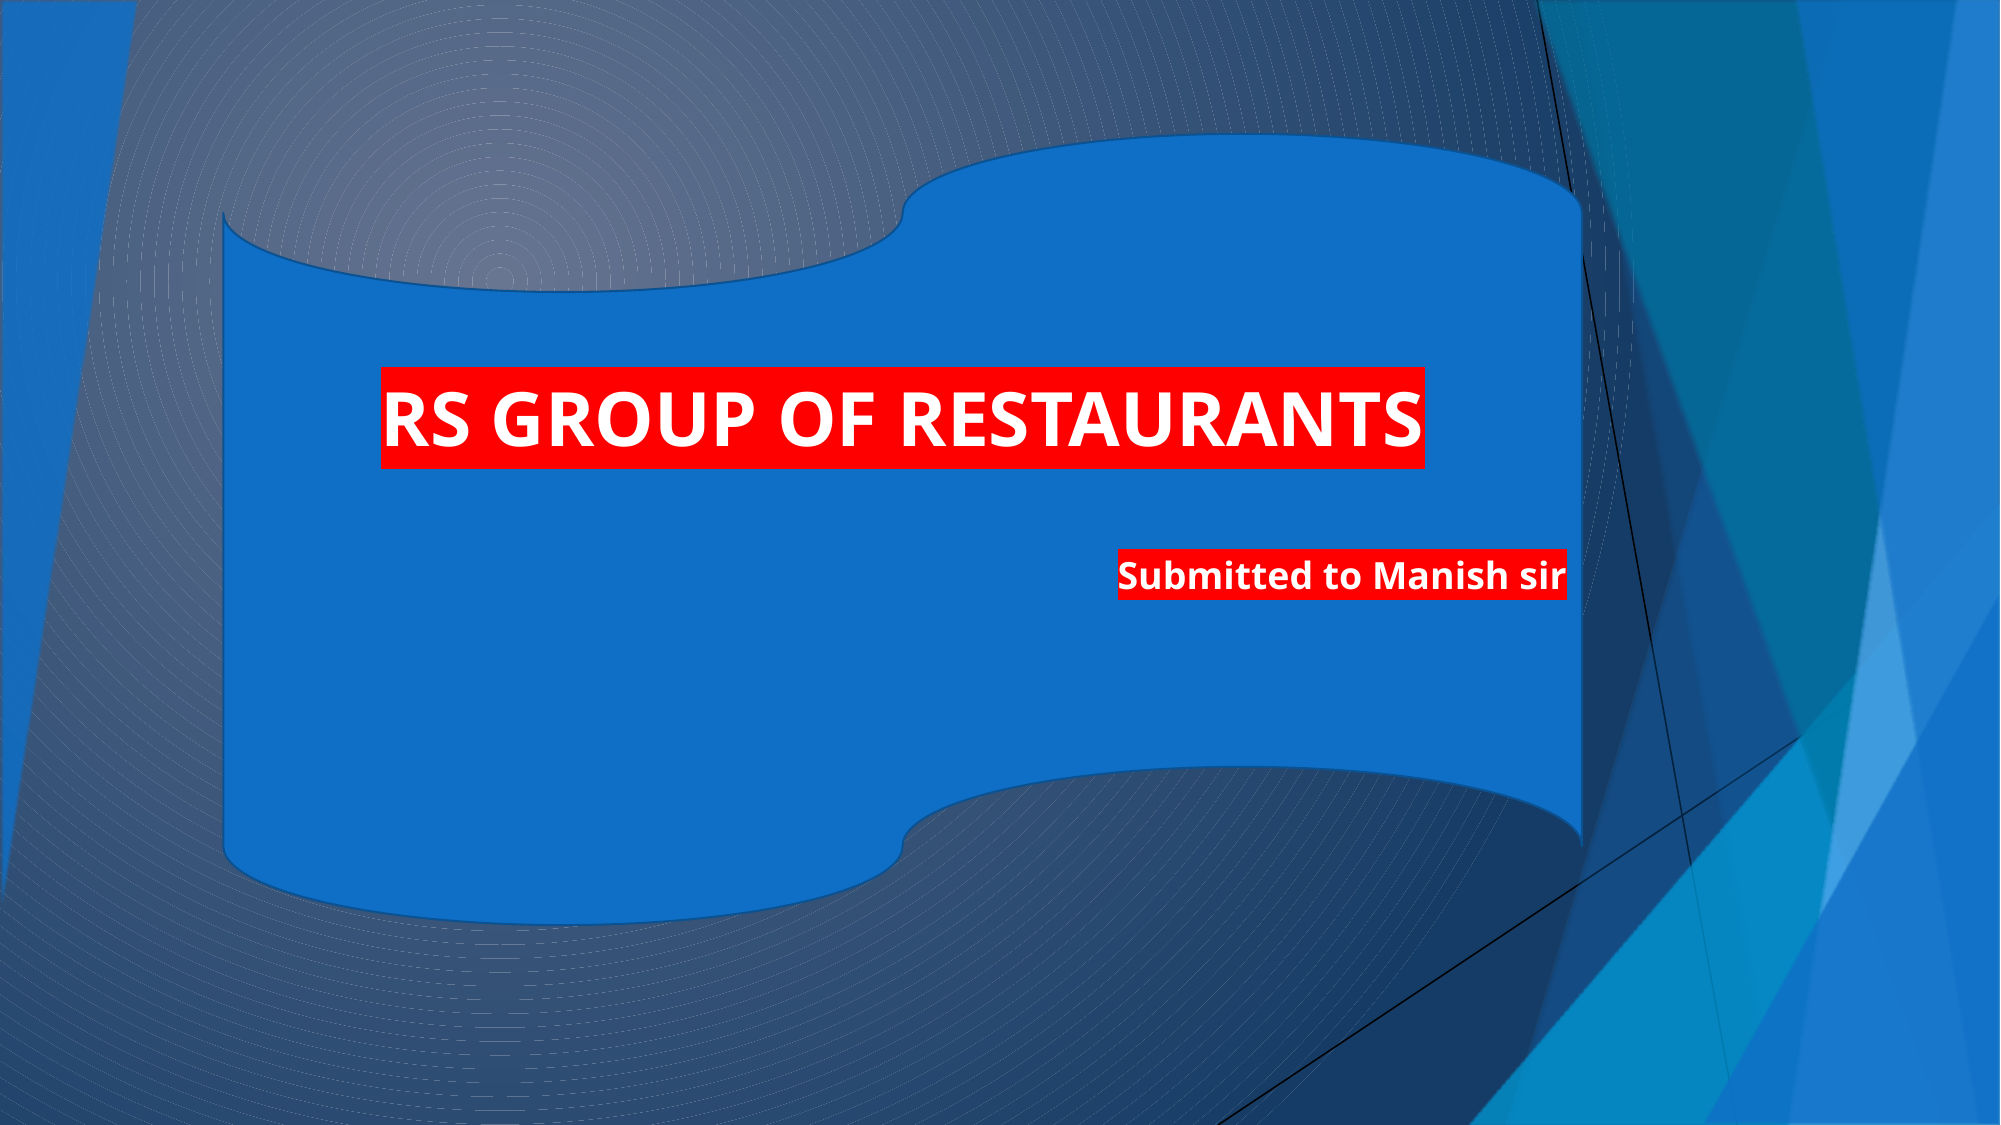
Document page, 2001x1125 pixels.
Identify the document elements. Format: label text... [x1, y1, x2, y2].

text_box RS GROUP OF RESTAURANTS Submitted to Manish sir [222, 132, 1584, 927]
